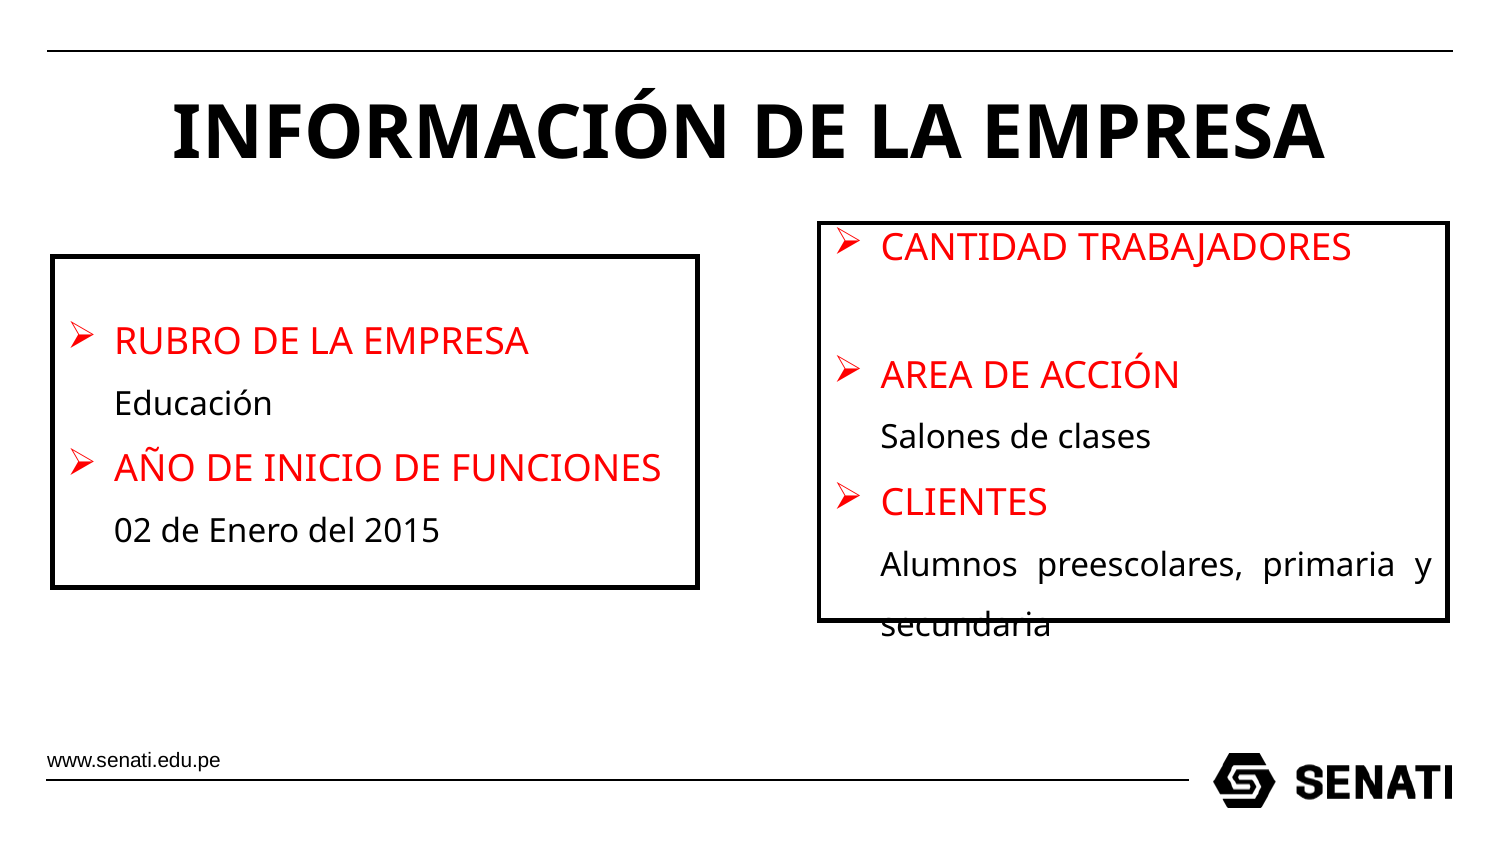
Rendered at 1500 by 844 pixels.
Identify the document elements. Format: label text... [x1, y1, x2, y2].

text_box RUBRO DE LA EMPRESA Educación AÑO DE INICIO DE FUNCIONES 02 de Enero del 2015 [51, 255, 698, 588]
text_box CANTIDAD TRABAJADORES AREA DE ACCIÓN Salones de clases CLIENTES Alumnos preescolares, primaria y secundaria [818, 222, 1448, 622]
text_box INFORMACIÓN DE LA EMPRESA [52, 86, 1448, 195]
